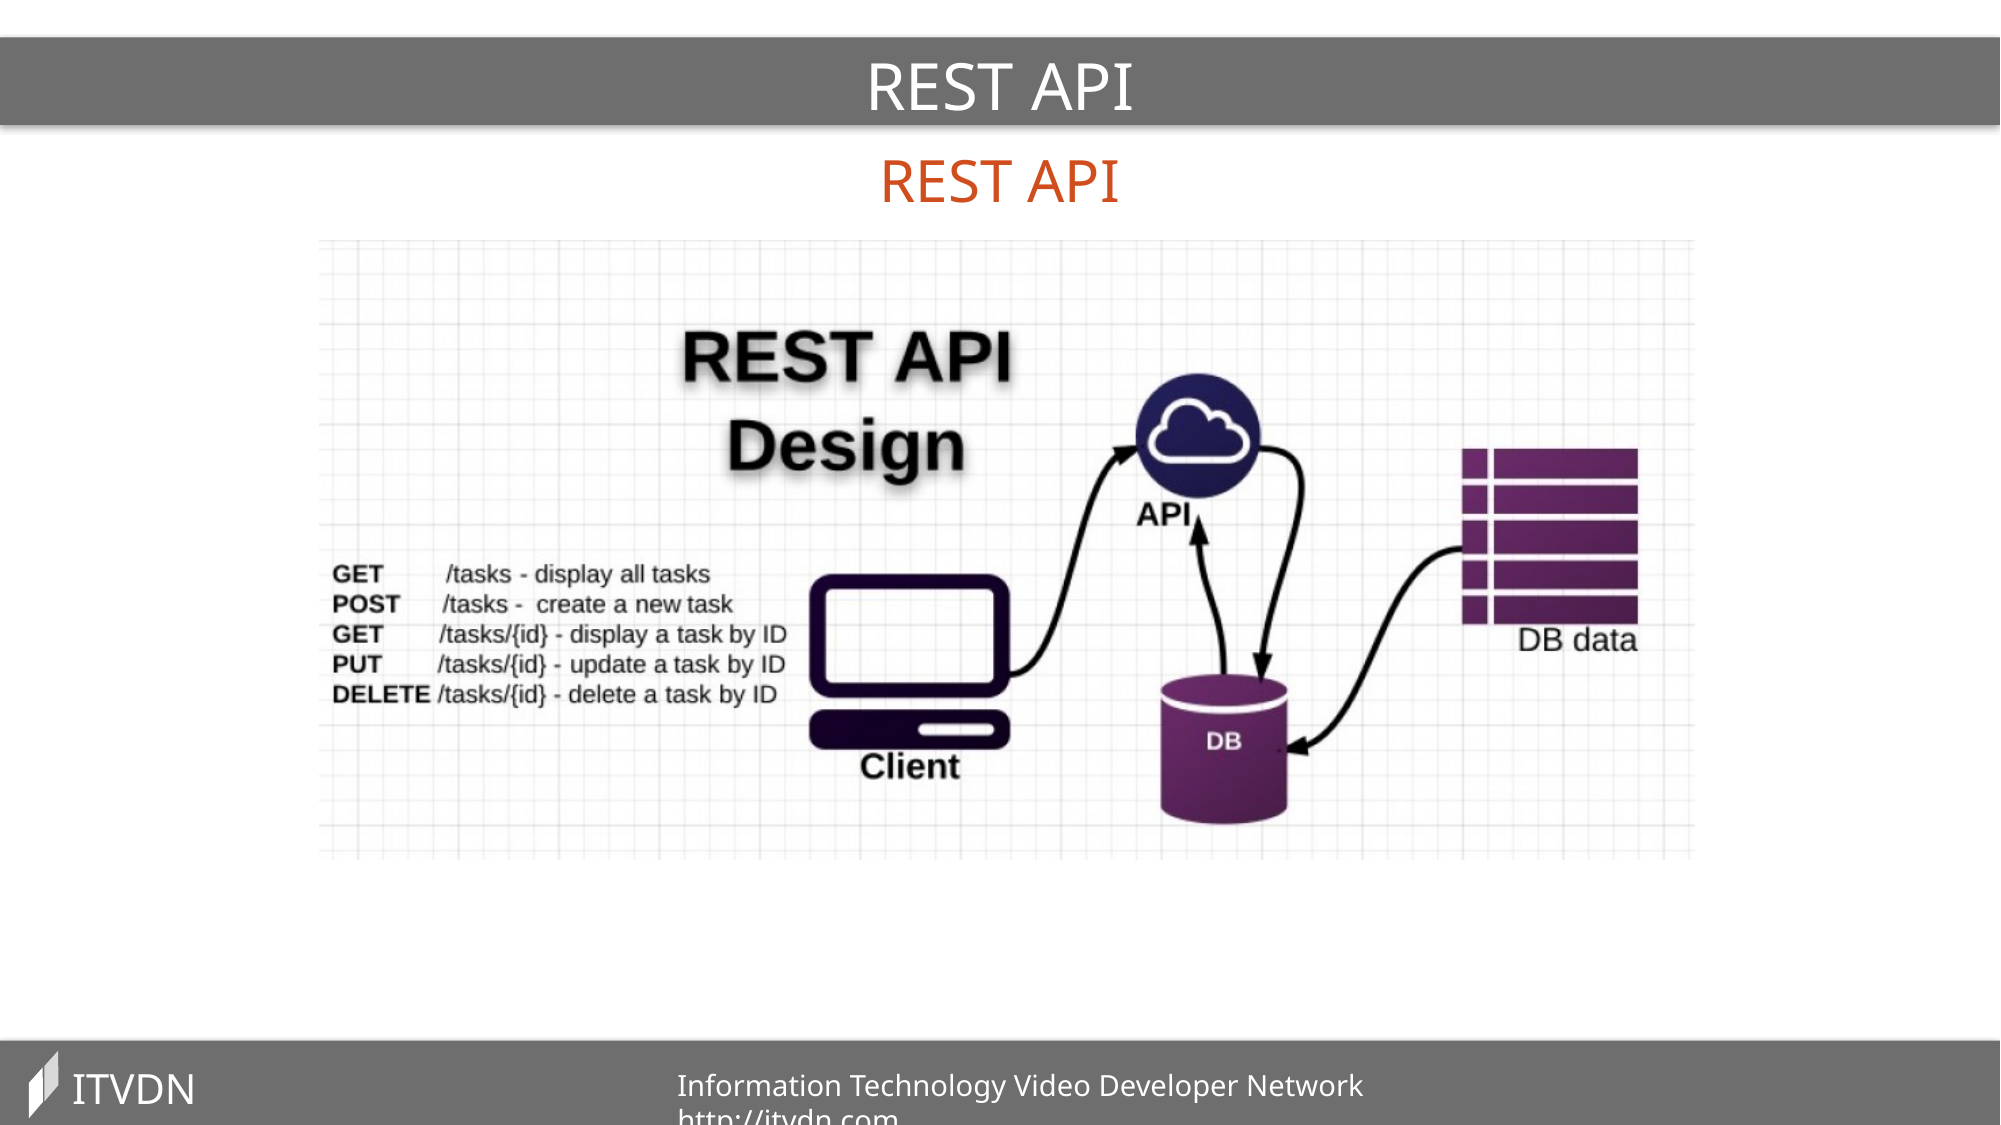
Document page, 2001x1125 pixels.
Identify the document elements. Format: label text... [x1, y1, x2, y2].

text_box REST API [324, 138, 1675, 225]
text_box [28, 1050, 59, 1119]
text_box [0, 1037, 2000, 1125]
text_box ITVDN [63, 1055, 212, 1120]
text_box Information Technology Video Developer Network http://itvdn.com [662, 1059, 1963, 1125]
text_box [85, 235, 1927, 965]
text_box REST API [324, 37, 1675, 132]
picture [319, 239, 1695, 860]
text_box [0, 34, 2000, 128]
